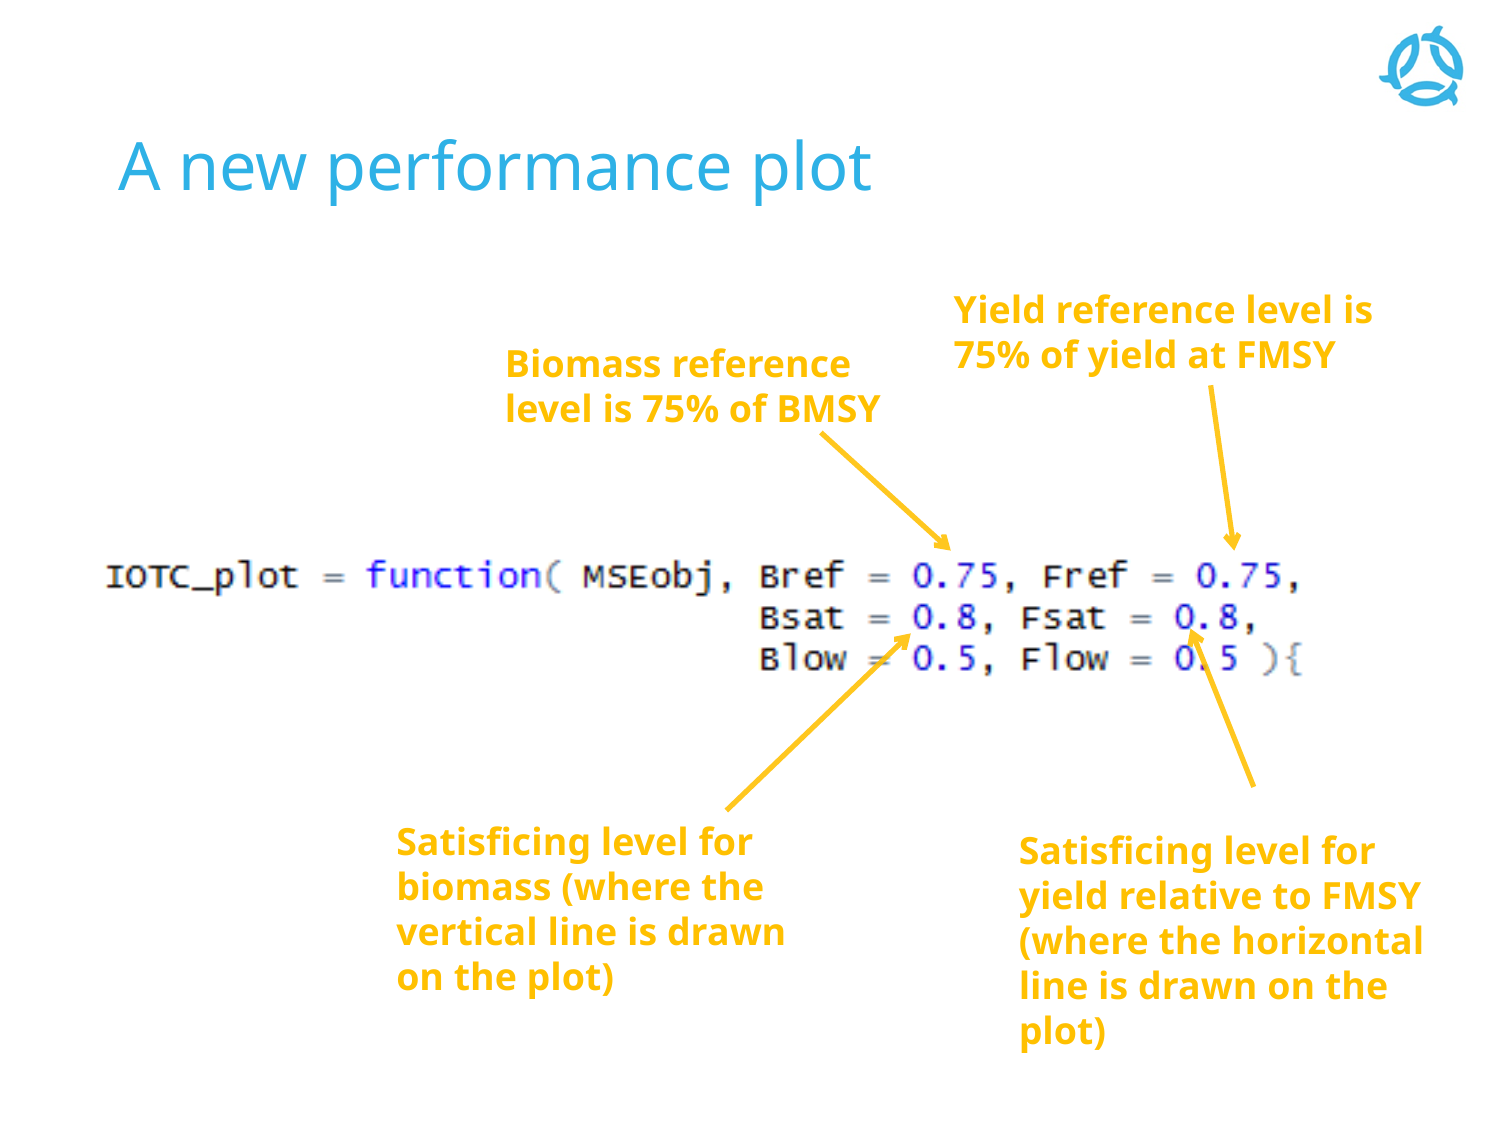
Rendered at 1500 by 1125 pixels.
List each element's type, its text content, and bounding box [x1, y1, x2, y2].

text_box Satisficing level for biomass (where the vertical line is drawn on the plot) [381, 810, 819, 1006]
text_box Satisficing level for yield relative to FMSY (where the horizontal line is drawn on the plot) [1003, 820, 1441, 1060]
text_box Biomass reference level is 75% of BMSY [490, 332, 928, 437]
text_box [1210, 385, 1235, 551]
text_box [820, 432, 951, 551]
text_box Yield reference level is 75% of yield at FMSY [938, 278, 1430, 384]
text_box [726, 633, 911, 811]
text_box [1190, 628, 1254, 787]
title A new performance plot [103, 59, 1397, 278]
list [100, 550, 1338, 693]
picture [1376, 22, 1471, 112]
